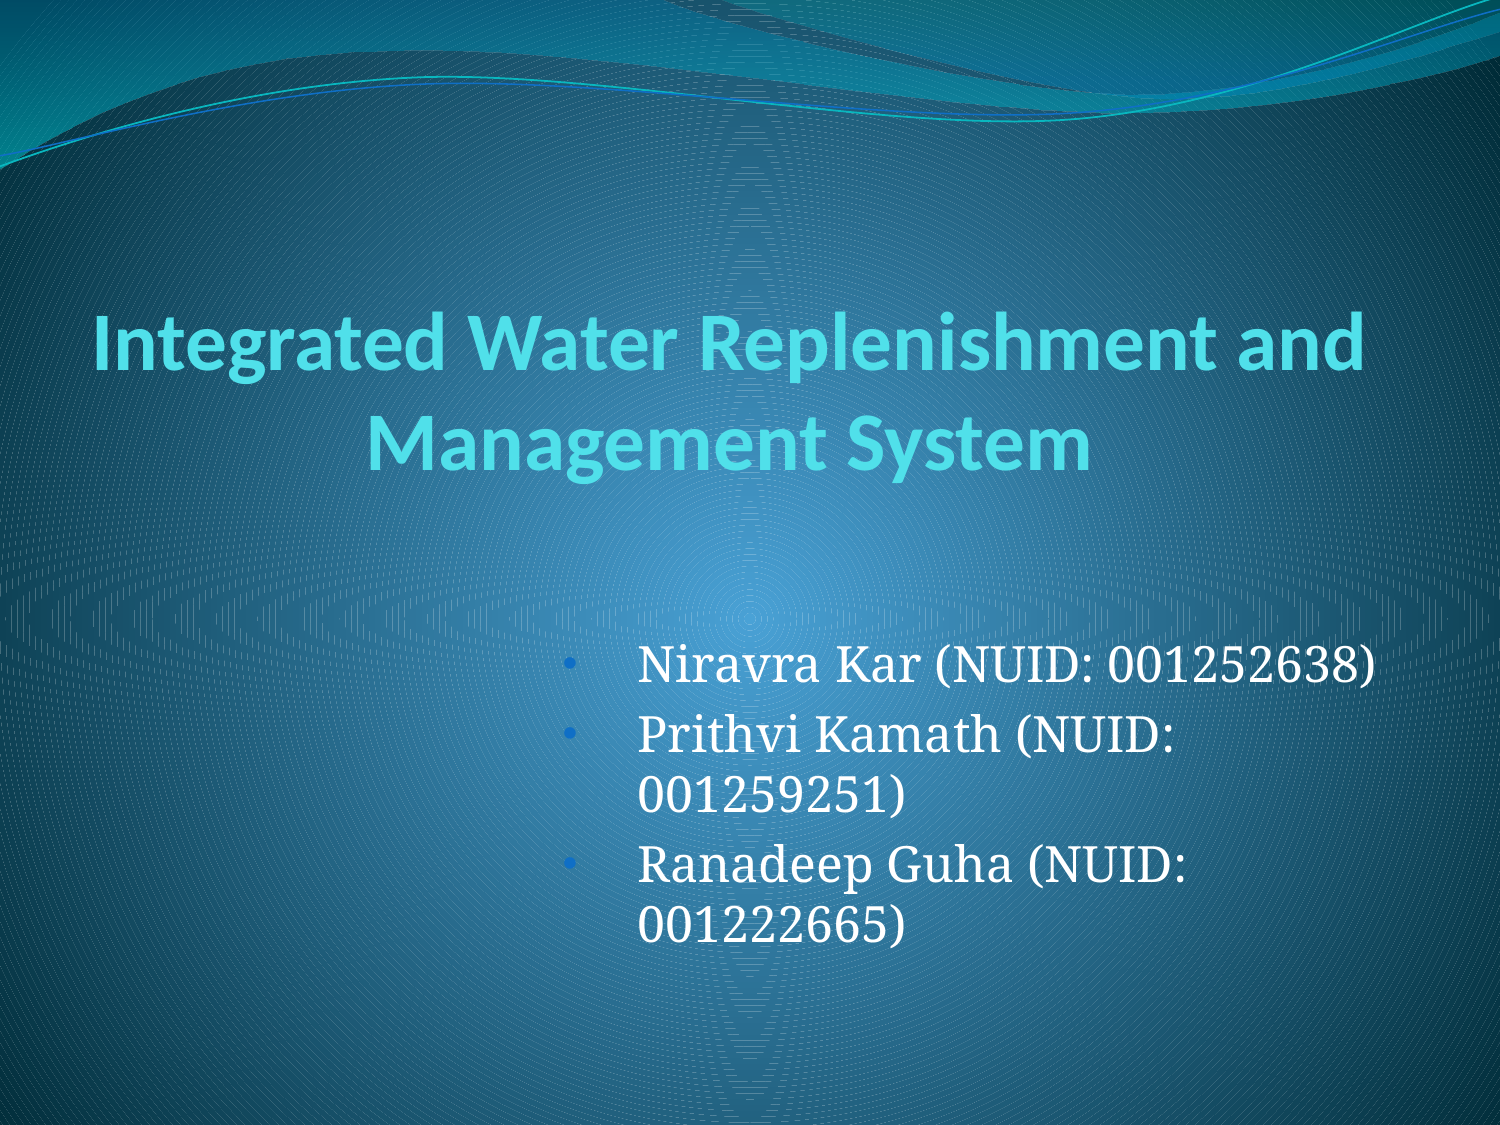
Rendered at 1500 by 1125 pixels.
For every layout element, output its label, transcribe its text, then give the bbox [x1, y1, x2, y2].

title Integrated Water Replenishment and Management System [87, 187, 1376, 488]
subtitle Niravra Kar (NUID: 001252638) Prithvi Kamath (NUID: 001259251) Ranadeep Guha (NUID: 001222665) [487, 624, 1438, 913]
